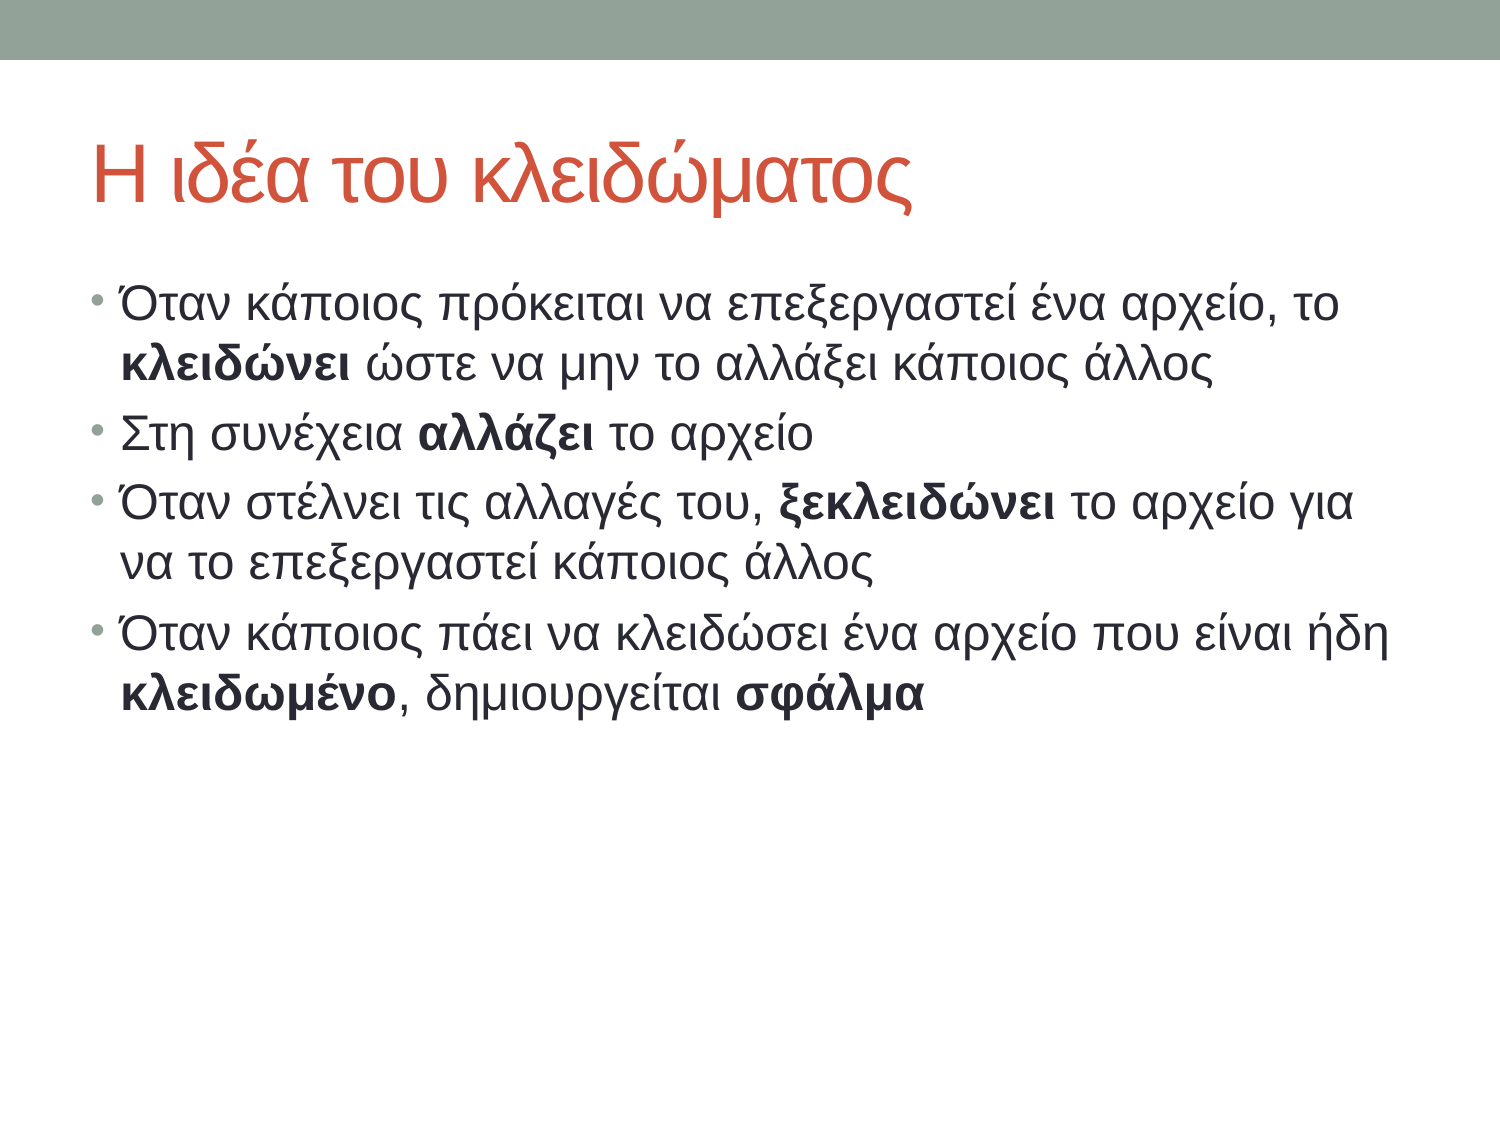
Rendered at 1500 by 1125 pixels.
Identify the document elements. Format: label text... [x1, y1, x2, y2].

list Όταν κάποιος πρόκειται να επεξεργαστεί ένα αρχείο, το κλειδώνει ώστε να μην το αλλάξει κάποιος άλλος Στη συνέχεια αλλάζει το αρχείο Όταν στέλνει τις αλλαγές του, ξεκλειδώνει το αρχείο για να το επεξεργαστεί κάποιος άλλος Όταν κάποιος πάει να κλειδώσει ένα αρχείο που είναι ήδη κλειδωμένο, δημιουργείται σφάλμα [75, 262, 1425, 1063]
title Η ιδέα του κλειδώματος [75, 87, 1425, 250]
